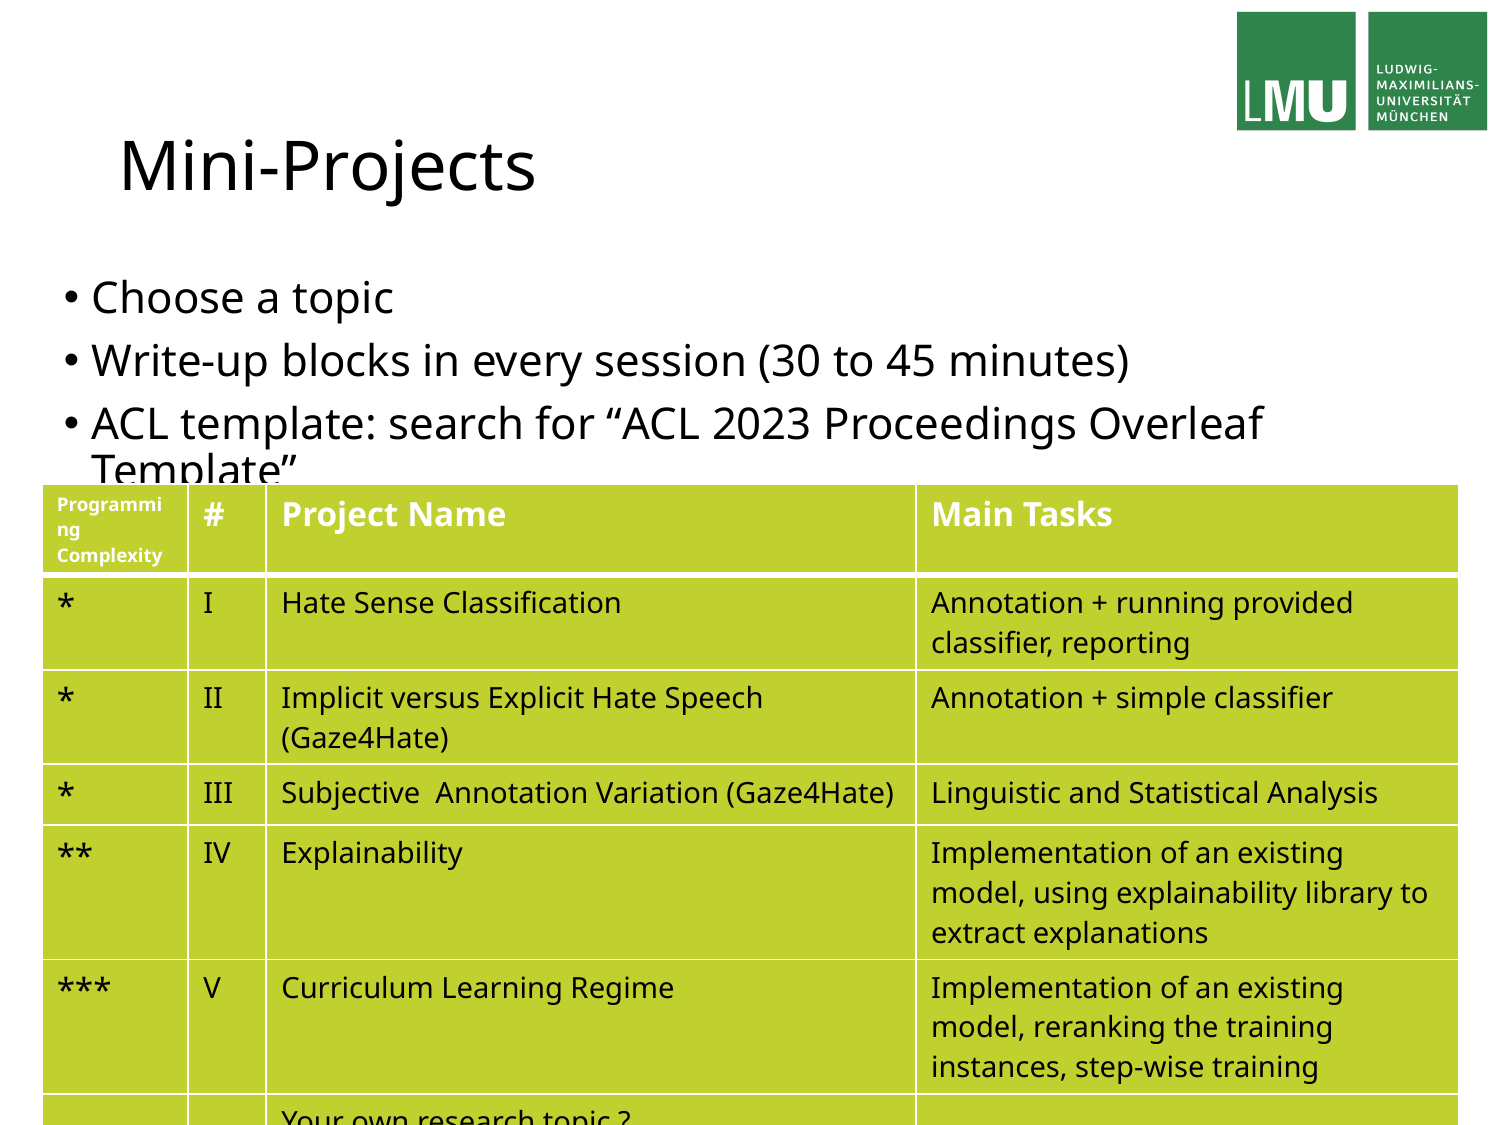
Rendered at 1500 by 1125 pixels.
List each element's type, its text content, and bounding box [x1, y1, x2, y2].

table_header Main Tasks [917, 485, 1458, 572]
table_cell V [189, 960, 265, 1093]
table_cell Curriculum Learning Regime [267, 960, 915, 1093]
table_cell Annotation + simple classifier [917, 671, 1458, 763]
table_cell I [189, 578, 265, 669]
table_cell Implicit versus Explicit Hate Speech (Gaze4Hate) [267, 671, 915, 763]
table_cell [917, 1095, 1458, 1125]
title Mini-Projects [103, 59, 1397, 268]
table_cell Your own research topic ? [267, 1095, 915, 1125]
table_cell * [43, 765, 187, 824]
table_cell Implementation of an existing model, reranking the training instances, step-wise training [917, 960, 1458, 1093]
table_header # [189, 485, 265, 572]
list Choose a topic Write-up blocks in every session (30 to 45 minutes) ACL template: search for “ACL 2023 Proceedings Overleaf Template” [48, 268, 1475, 924]
table_cell Hate Sense Classification [267, 578, 915, 669]
table_cell * [43, 578, 187, 669]
table_cell Subjective Annotation Variation (Gaze4Hate) [267, 765, 915, 824]
table_cell Linguistic and Statistical Analysis [917, 765, 1458, 824]
table_cell II [189, 671, 265, 763]
table_cell IV [189, 826, 265, 959]
table_cell Implementation of an existing model, using explainability library to extract explanations [917, 826, 1458, 959]
table_cell Annotation + running provided classifier, reporting [917, 578, 1458, 669]
table_cell *** [43, 960, 187, 1093]
table_cell [43, 1095, 187, 1125]
table_cell * [43, 671, 187, 763]
table_cell [189, 1095, 265, 1125]
table_header Programming Complexity [43, 485, 187, 572]
table_cell III [189, 765, 265, 824]
table_cell ** [43, 826, 187, 959]
table_header Project Name [267, 485, 915, 572]
table_cell Explainability [267, 826, 915, 959]
picture [1224, 0, 1500, 143]
